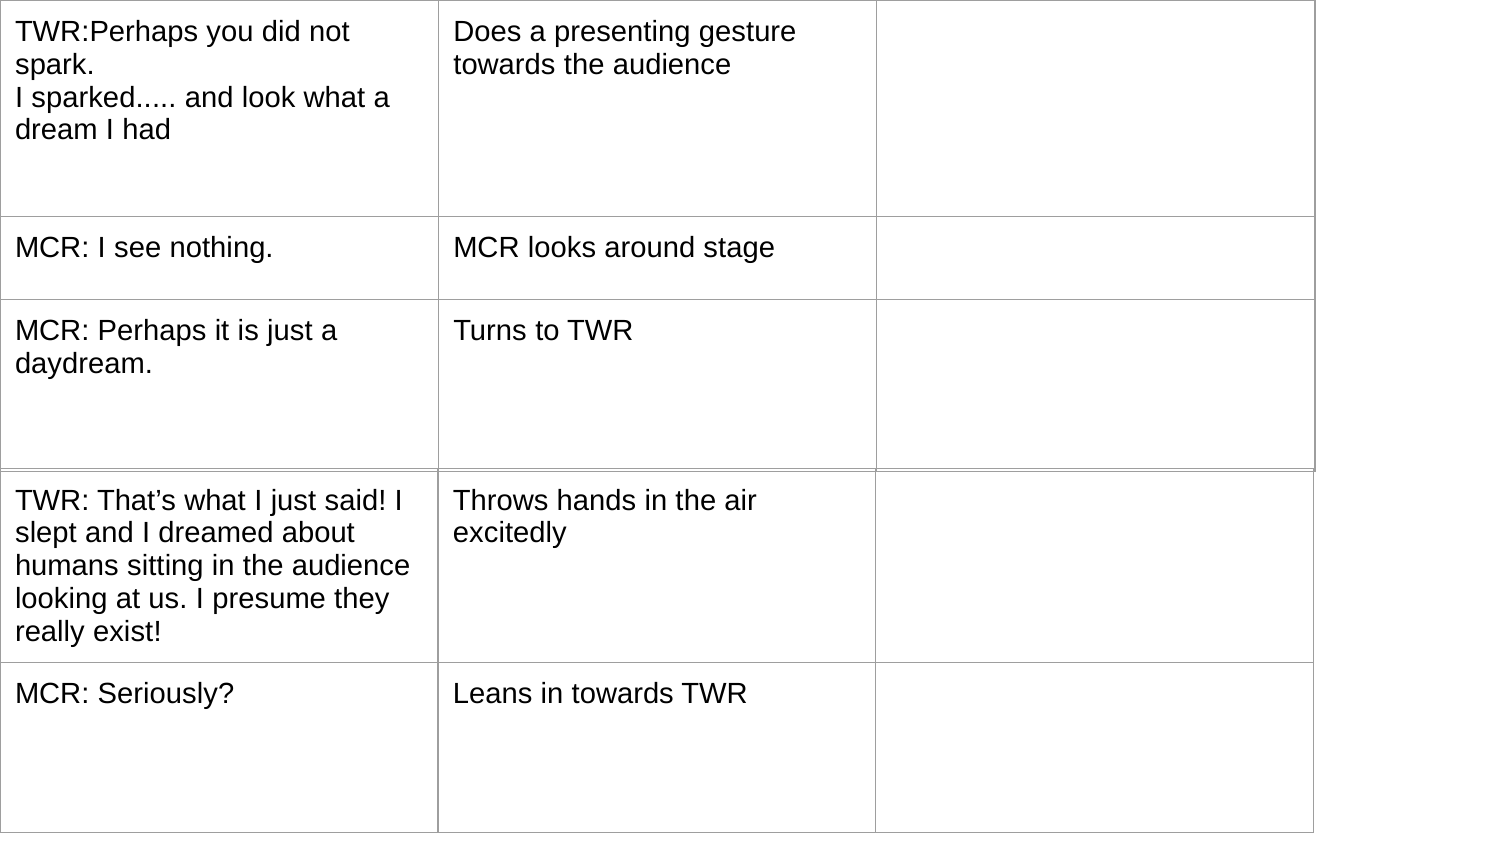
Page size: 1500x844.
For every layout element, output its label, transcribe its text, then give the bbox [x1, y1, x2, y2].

table_cell Leans in towards TWR [439, 663, 875, 832]
table_cell MCR: Seriously? [1, 663, 437, 832]
table_cell [876, 663, 1313, 832]
table_cell [877, 217, 1314, 299]
table_header TWR: That’s what I just said! I slept and I dreamed about humans sitting in the audience looking at us. I presume they really exist! [1, 469, 437, 662]
table_header [876, 469, 1313, 662]
table_cell [877, 300, 1314, 468]
table_cell MCR looks around stage [439, 217, 876, 299]
table_header Does a presenting gesture towards the audience [439, 1, 876, 216]
table_cell MCR: I see nothing. [1, 217, 438, 299]
table_cell Turns to TWR [439, 300, 876, 468]
table_header Throws hands in the air excitedly [439, 469, 875, 662]
table_cell MCR: Perhaps it is just a daydream. [1, 300, 438, 468]
table_header TWR:Perhaps you did not spark. I sparked..... and look what a dream I had [1, 1, 438, 216]
table_header [877, 1, 1314, 216]
